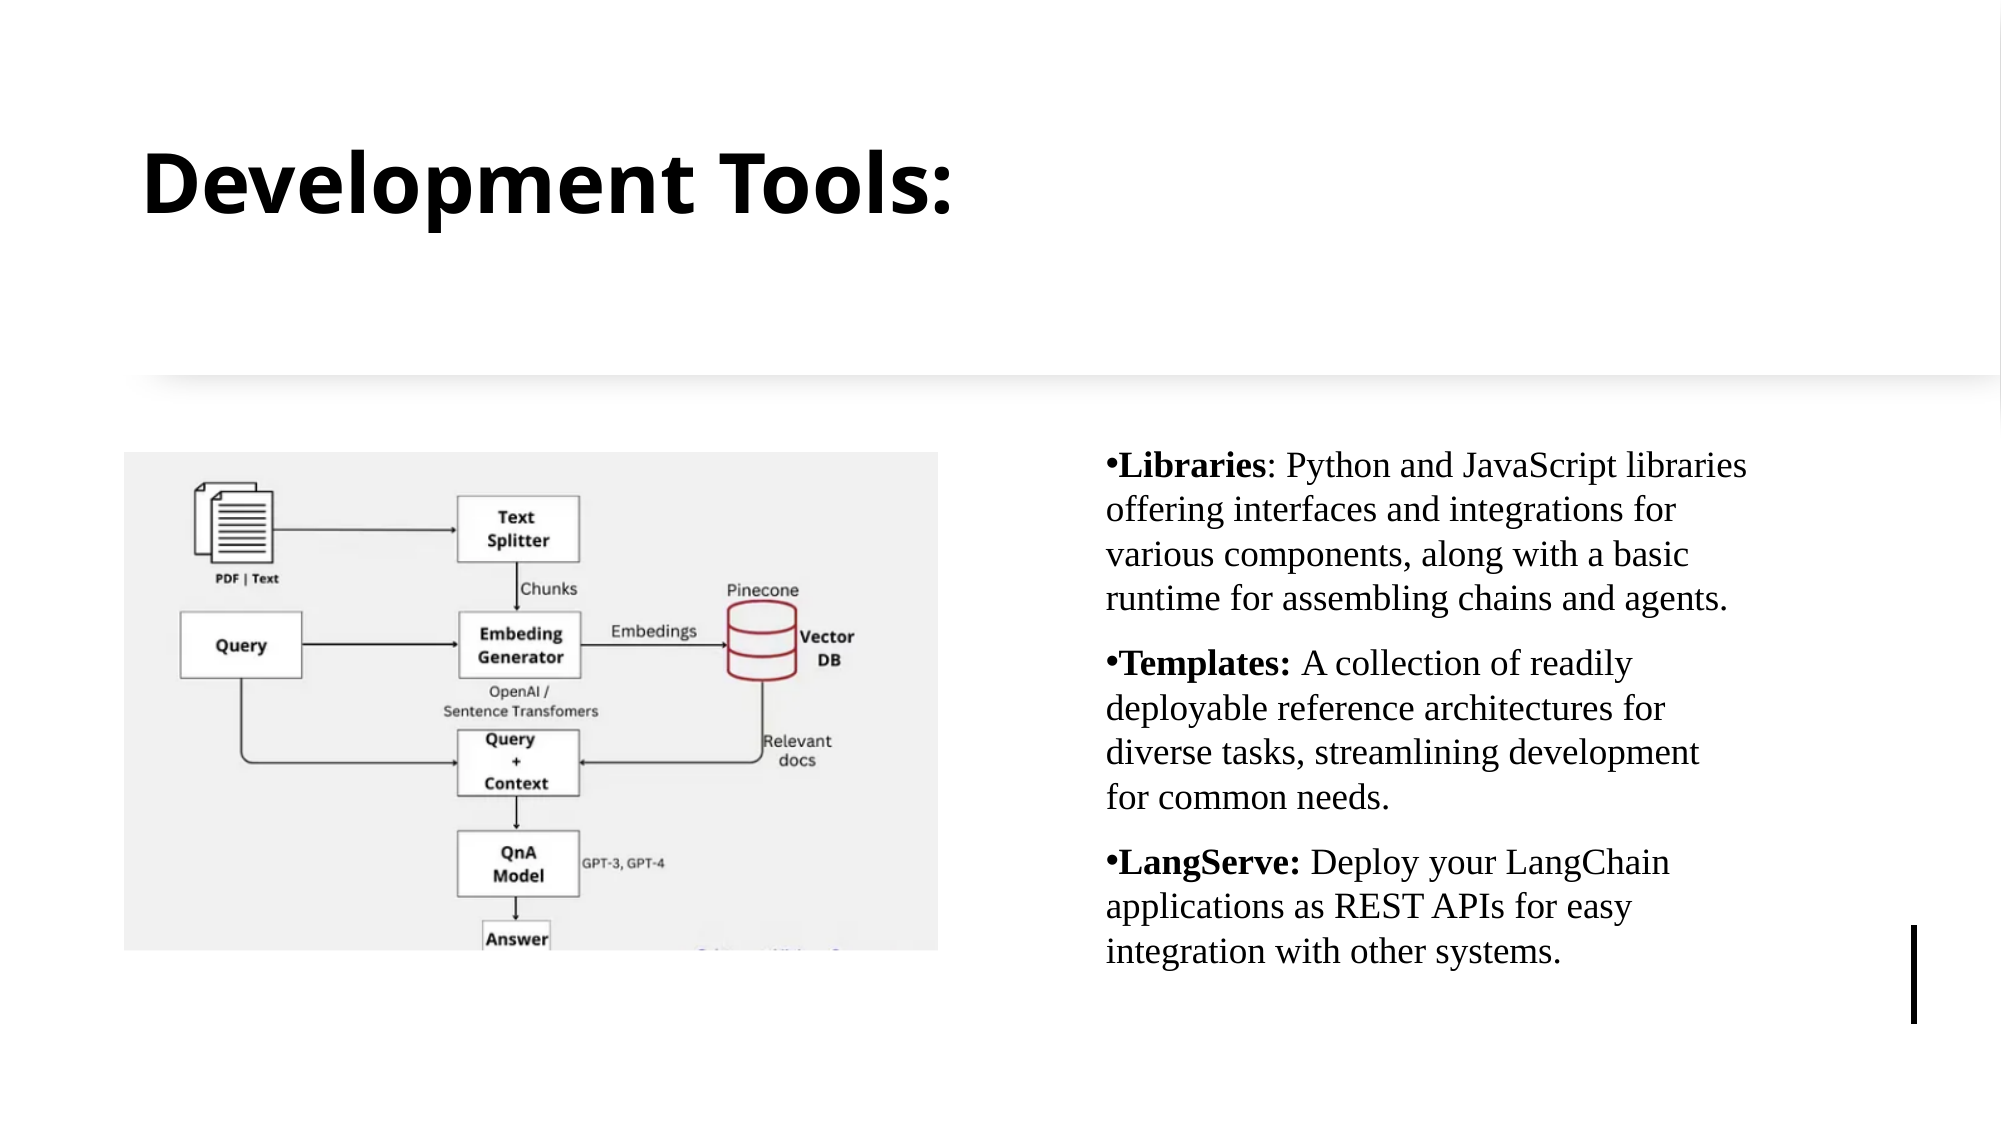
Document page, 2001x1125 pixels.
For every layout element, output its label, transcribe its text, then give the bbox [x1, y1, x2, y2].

text_box [0, 376, 2000, 1125]
picture [124, 452, 938, 953]
list Libraries: Python and JavaScript libraries offering interfaces and integrations for various components, along with a basic runtime for assembling chains and agents. Templates: A collection of readily deployable reference architectures for diverse tasks, streamlining development for common needs. LangServe: Deploy your LangChain applications as REST APIs for easy integration with other systems. [1090, 432, 1767, 1024]
text_box [0, 0, 2000, 376]
title Development Tools: [124, 140, 1751, 332]
